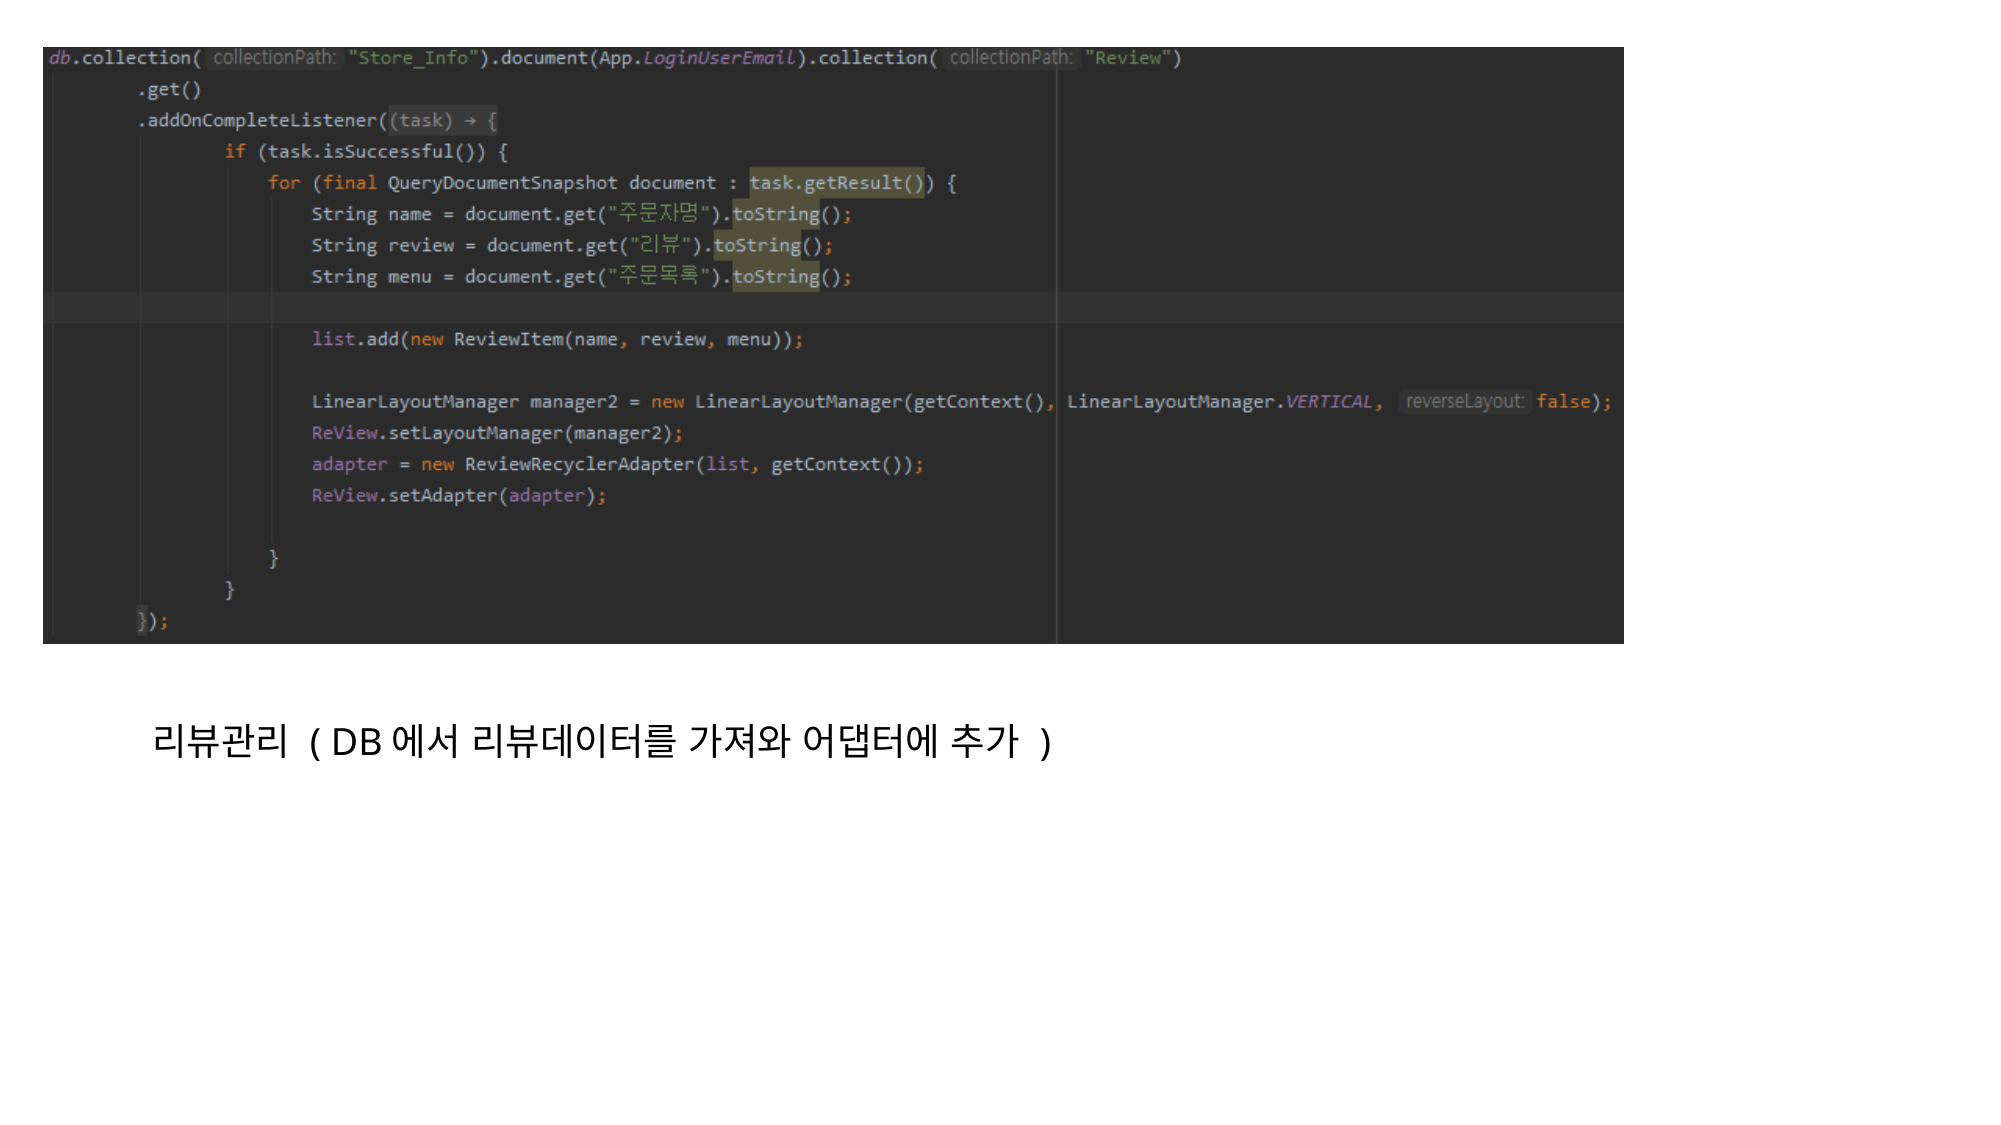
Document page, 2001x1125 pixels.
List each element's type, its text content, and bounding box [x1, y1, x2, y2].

text_box 리뷰관리 ( DB에서 리뷰데이터를 가져와 어댑터에 추가 ) [137, 710, 1066, 771]
picture [43, 47, 1624, 645]
